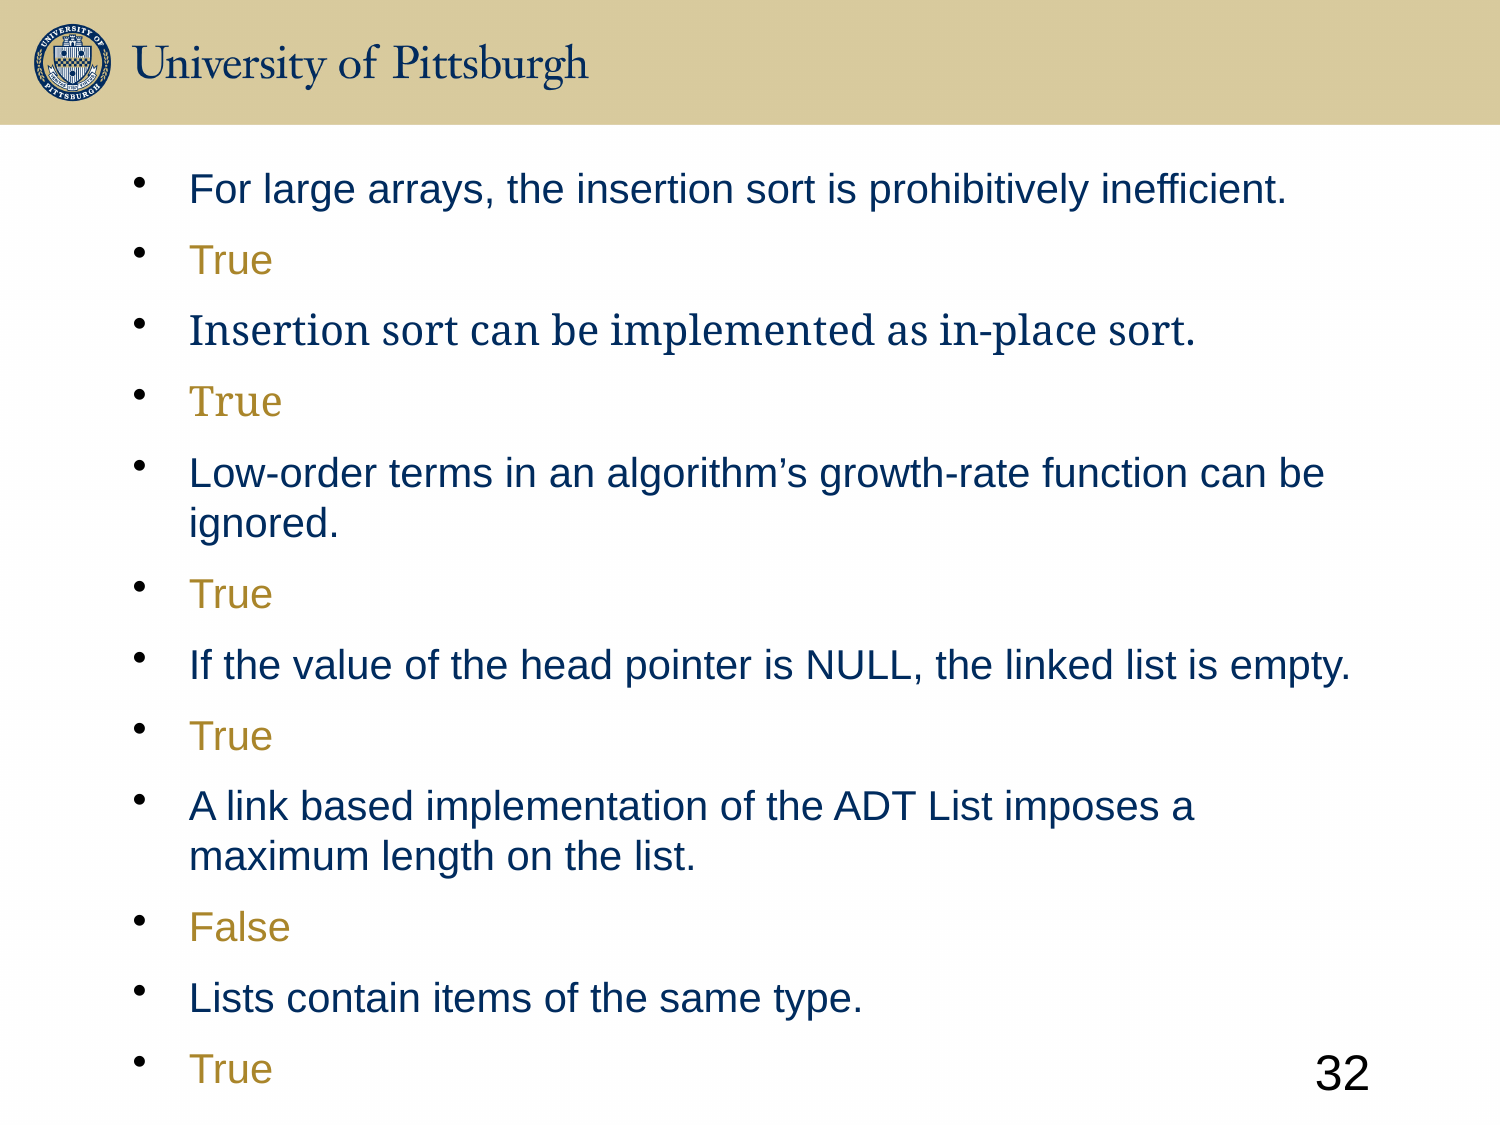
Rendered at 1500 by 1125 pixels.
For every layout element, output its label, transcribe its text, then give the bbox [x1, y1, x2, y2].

list For large arrays, the insertion sort is prohibitively inefficient. True Insertion sort can be implemented as in-place sort. True Low-order terms in an algorithm’s growth-rate function can be ignored. True If the value of the head pointer is NULL, the linked list is empty. True A link based implementation of the ADT List imposes a maximum length on the list. False Lists contain items of the same type. True [117, 154, 1395, 1109]
slide_number 32 [1299, 1033, 1438, 1109]
picture [0, 0, 1500, 1125]
